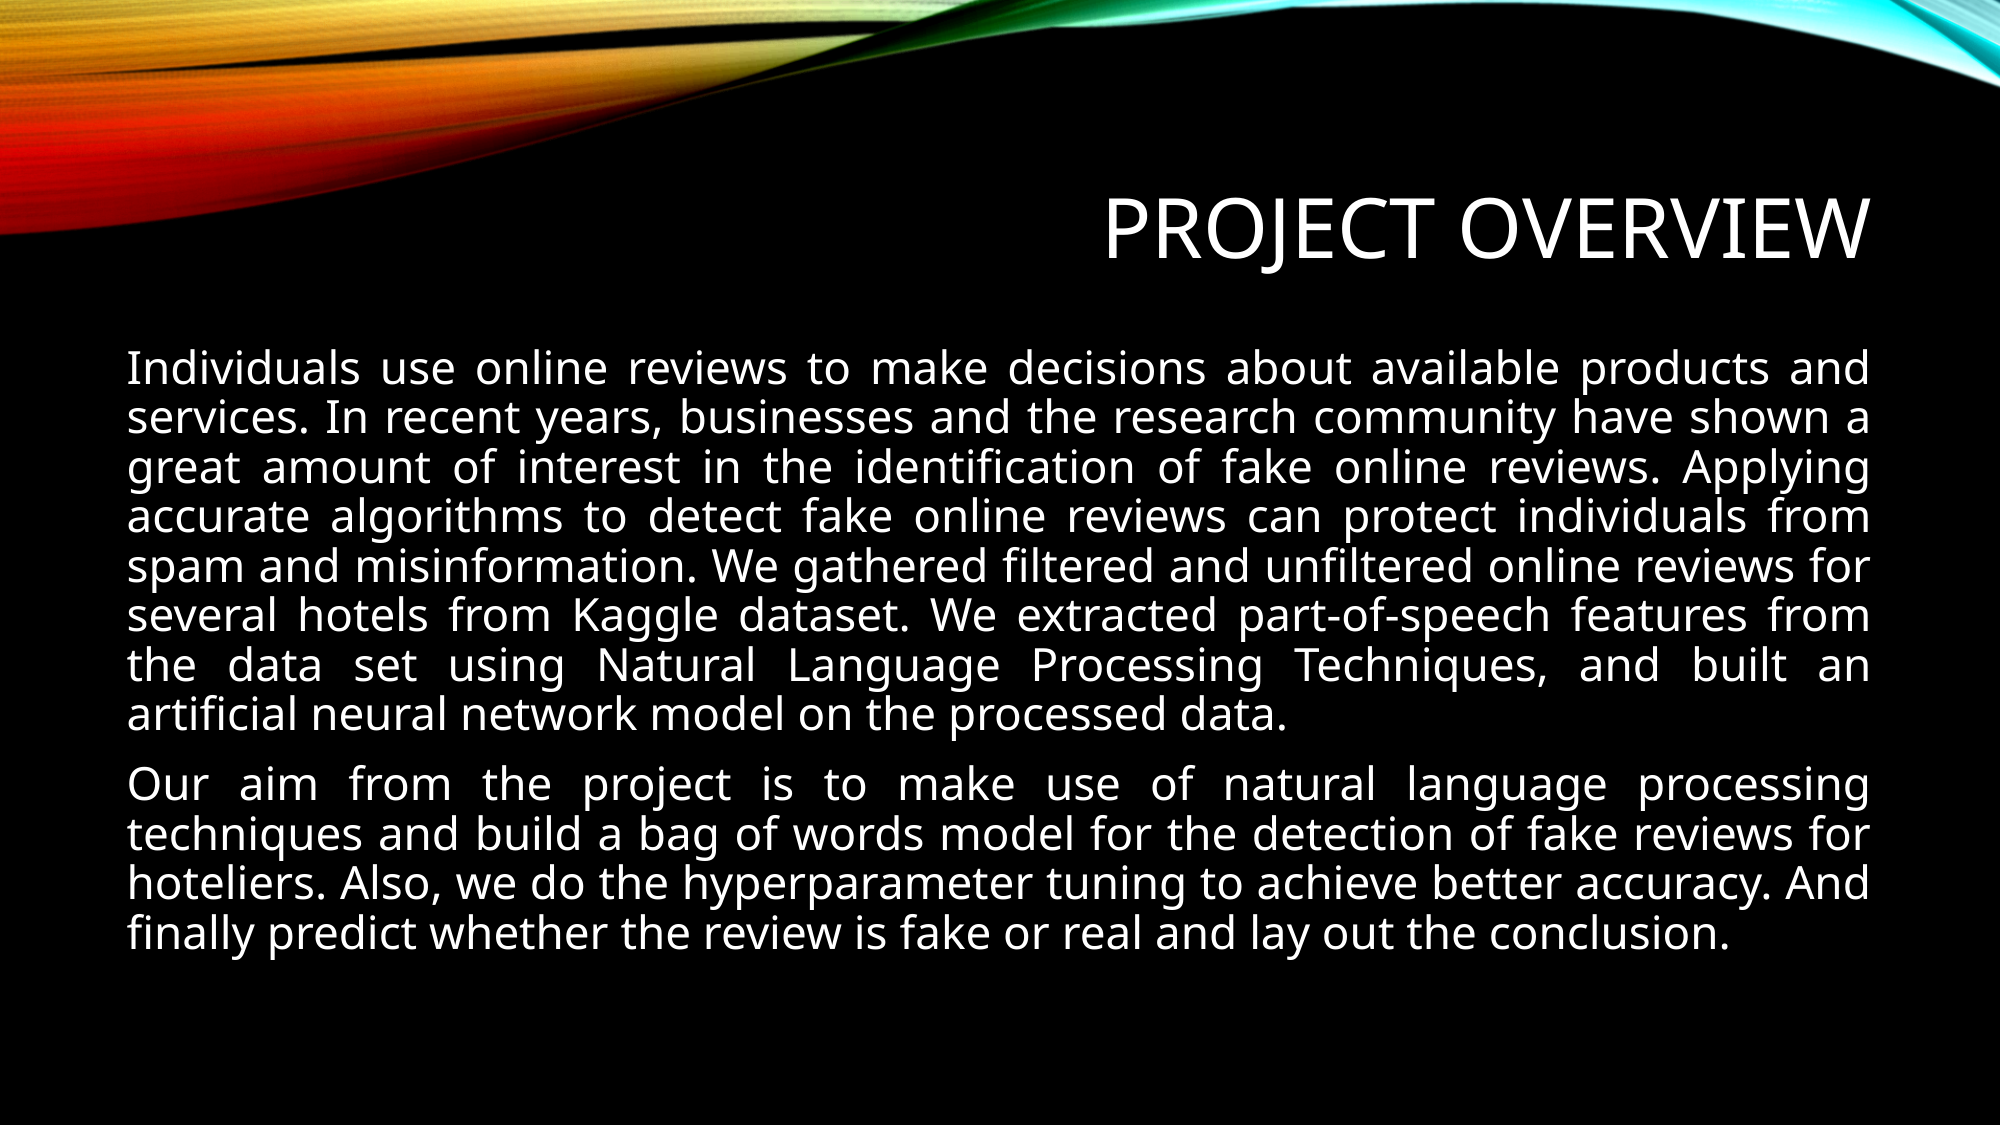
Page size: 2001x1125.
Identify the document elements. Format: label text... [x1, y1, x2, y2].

list Individuals use online reviews to make decisions about available products and services. In recent years, businesses and the research community have shown a great amount of interest in the identification of fake online reviews. Applying accurate algorithms to detect fake online reviews can protect individuals from spam and misinformation. We gathered filtered and unfiltered online reviews for several hotels from Kaggle dataset. We extracted part-of-speech features from the data set using Natural Language Processing Techniques, and built an artificial neural network model on the processed data. Our aim from the project is to make use of natural language processing techniques and build a bag of words model for the detection of fake reviews for hoteliers. Also, we do the hyperparameter tuning to achieve better accuracy. And finally predict whether the review is fake or real and lay out the conclusion. [111, 337, 1888, 1069]
title Project Overview [474, 125, 1888, 337]
picture [0, 0, 2000, 237]
